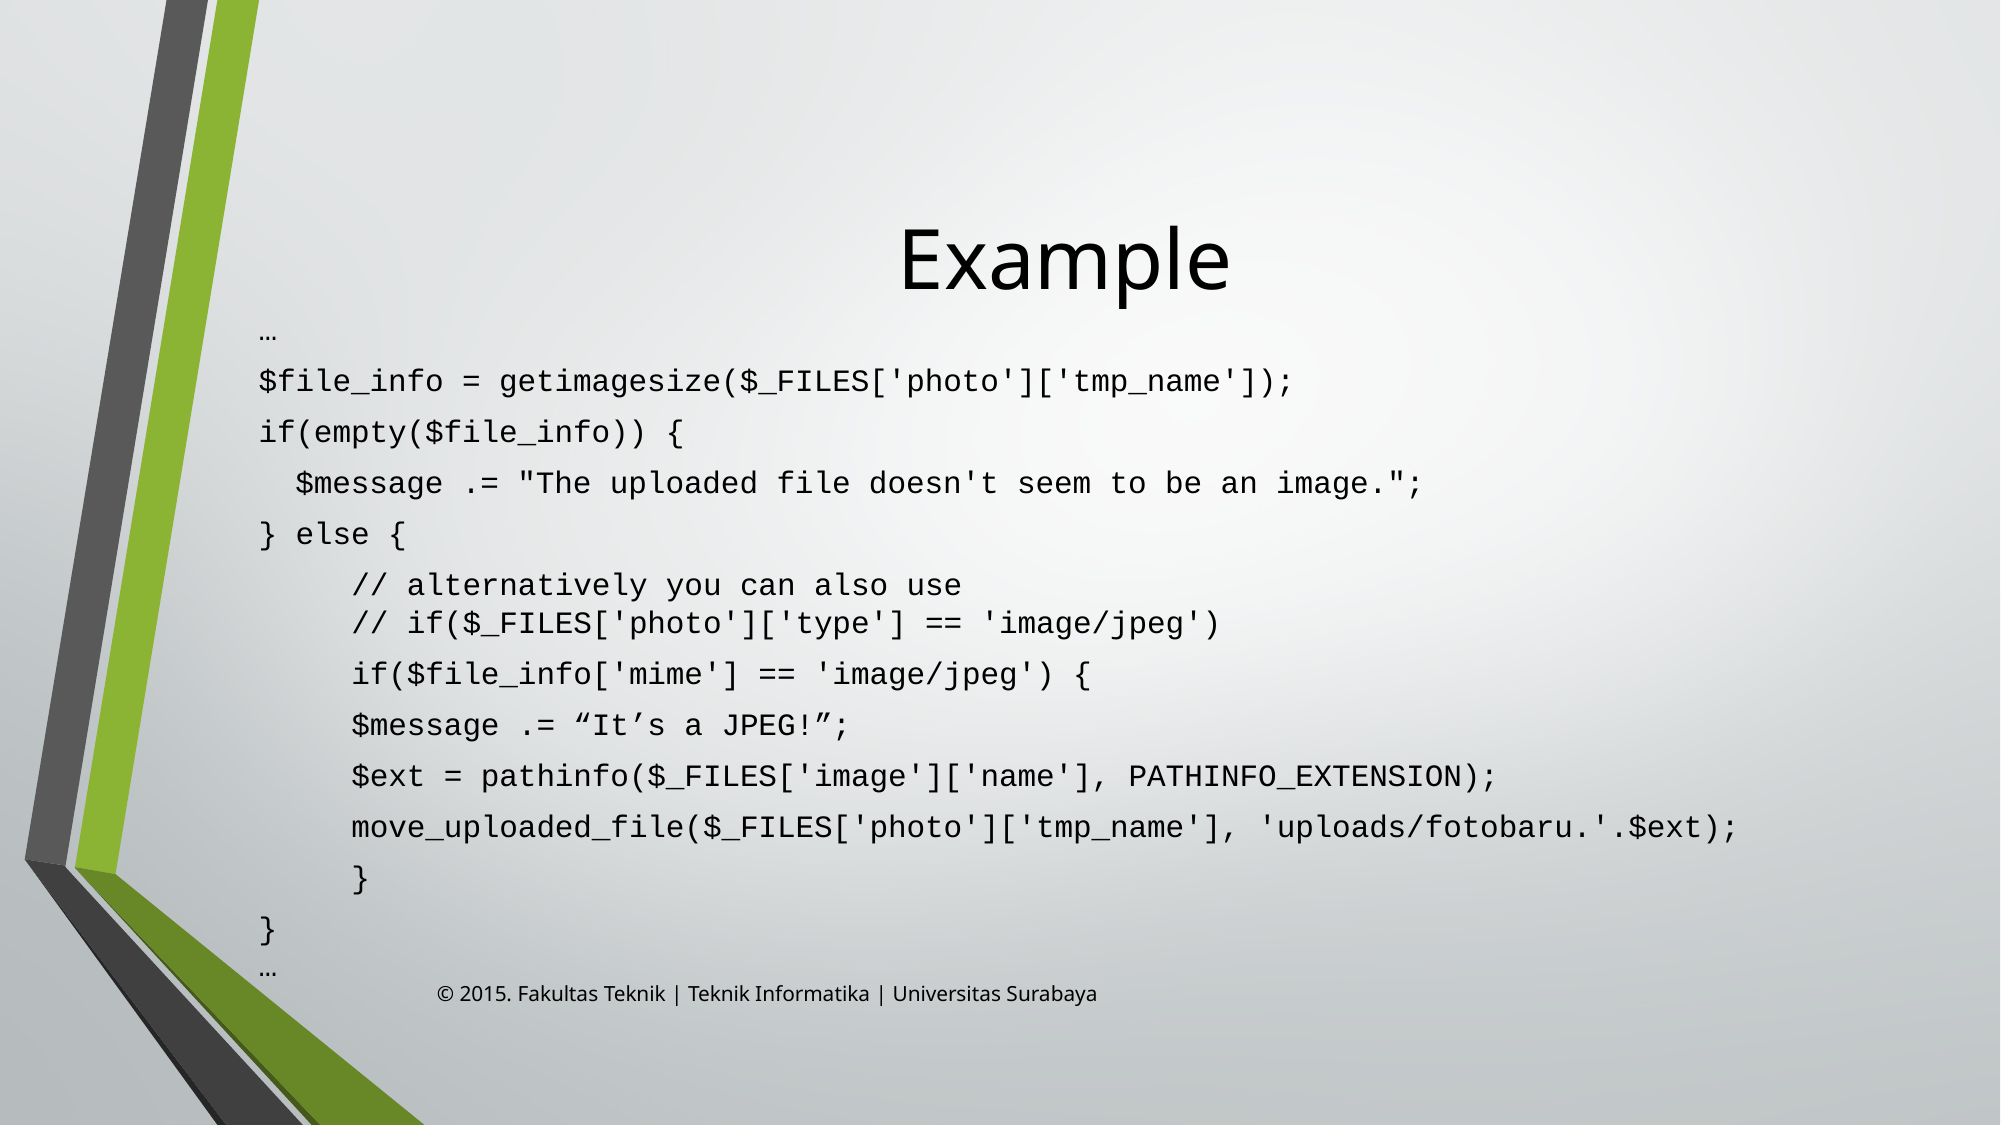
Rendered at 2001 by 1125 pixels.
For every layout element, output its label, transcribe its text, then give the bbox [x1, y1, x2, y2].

list … $file_info = getimagesize($_FILES['photo']['tmp_name']); if(empty($file_info)) { $message .= "The uploaded file doesn't seem to be an image."; } else { // alternatively you can also use // if($_FILES['photo']['type'] == 'image/jpeg') if($file_info['mime'] == 'image/jpeg') { $message .= “It’s a JPEG!”; $ext = pathinfo($_FILES['image']['name'], PATHINFO_EXTENSION); move_uploaded_file($_FILES['photo']['tmp_name'], 'uploads/fotobaru.'.$ext); } } … [243, 301, 1887, 1007]
title Example [243, 112, 1887, 301]
footer © 2015. Fakultas Teknik | Teknik Informatika | Universitas Surabaya [421, 965, 1584, 1025]
